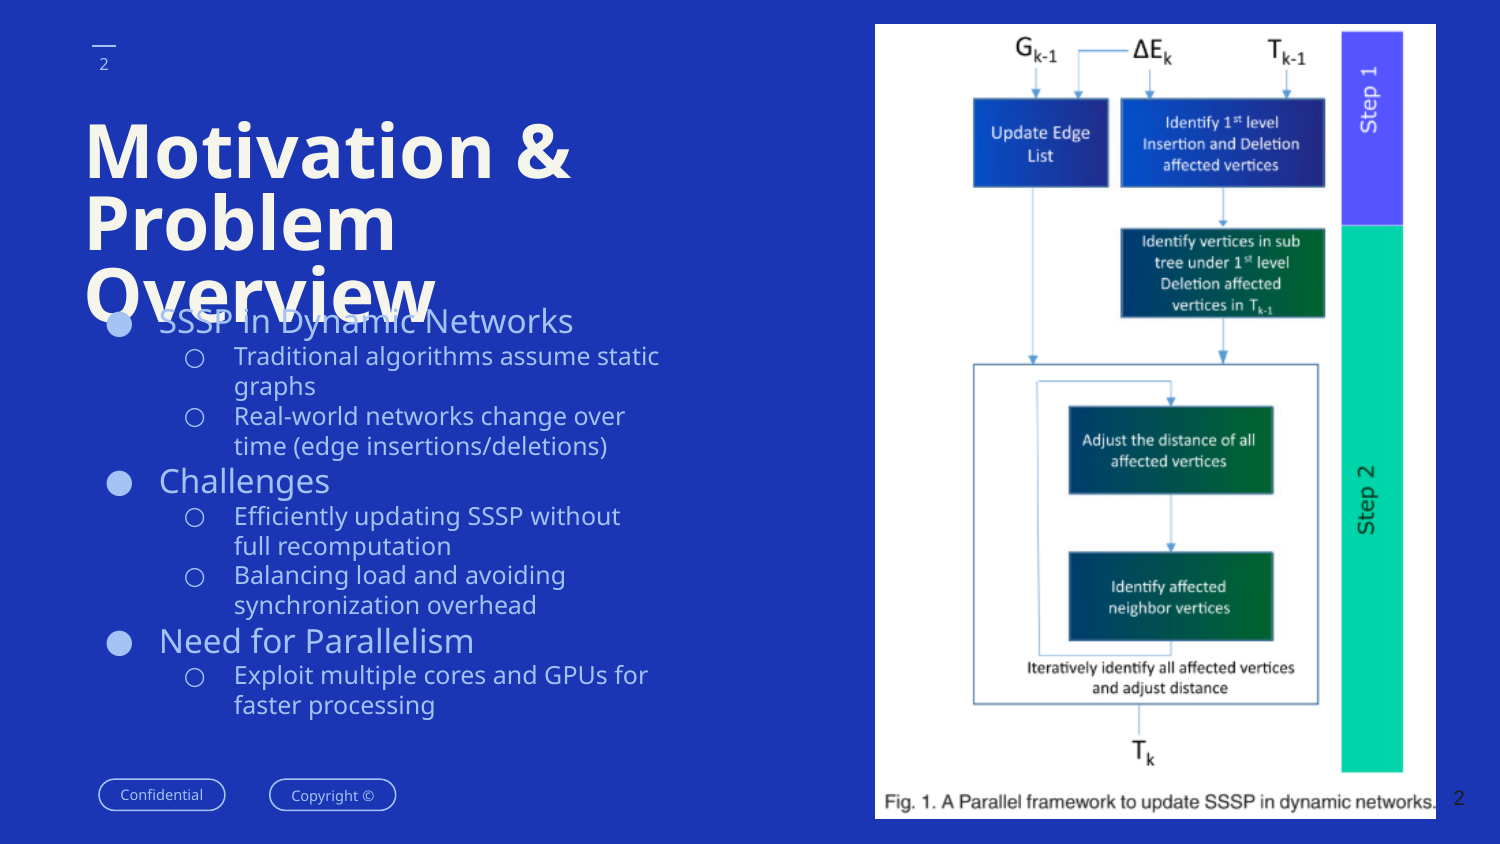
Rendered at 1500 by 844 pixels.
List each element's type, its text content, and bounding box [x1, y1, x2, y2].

title SSSP in Dynamic Networks Traditional algorithms assume static graphs Real-world networks change over time (edge insertions/deletions) Challenges Efficiently updating SSSP without full recomputation Balancing load and avoiding synchronization overhead Need for Parallelism Exploit multiple cores and GPUs for faster processing [69, 285, 676, 371]
picture [874, 24, 1436, 819]
title Motivation & Problem Overview [69, 105, 779, 377]
slide_number ‹#› [1389, 764, 1480, 830]
